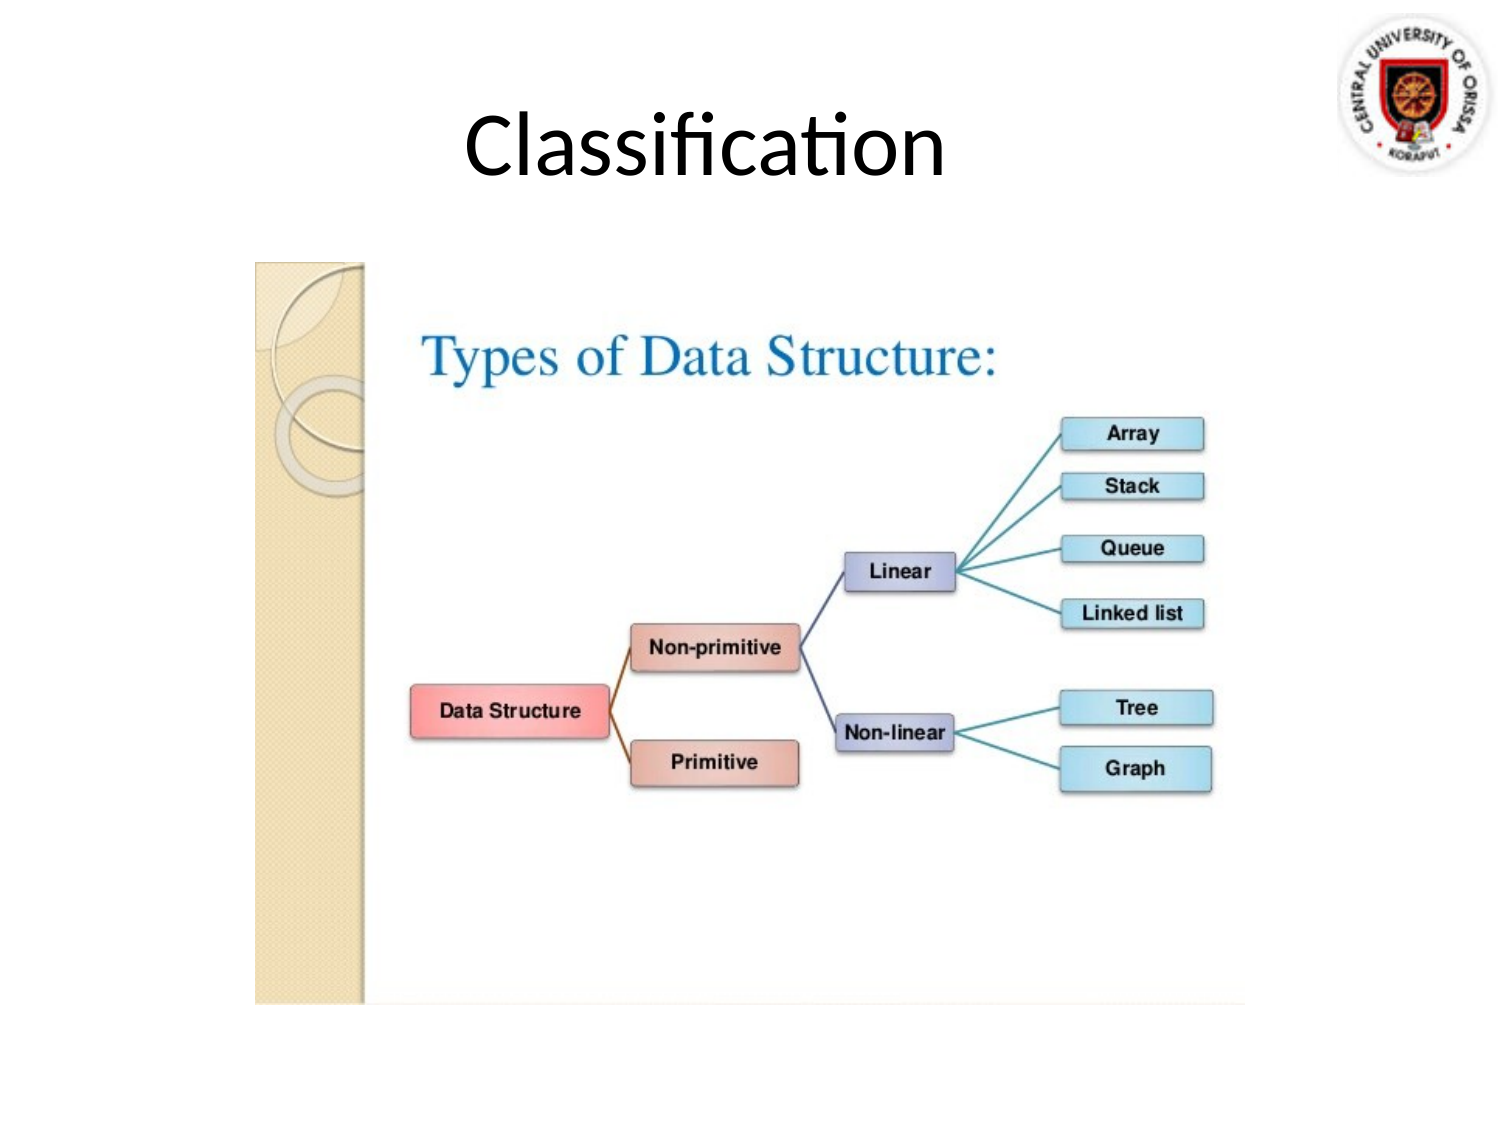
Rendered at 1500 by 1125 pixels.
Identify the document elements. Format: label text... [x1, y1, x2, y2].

title Classification [75, 45, 1338, 233]
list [255, 262, 1245, 1006]
